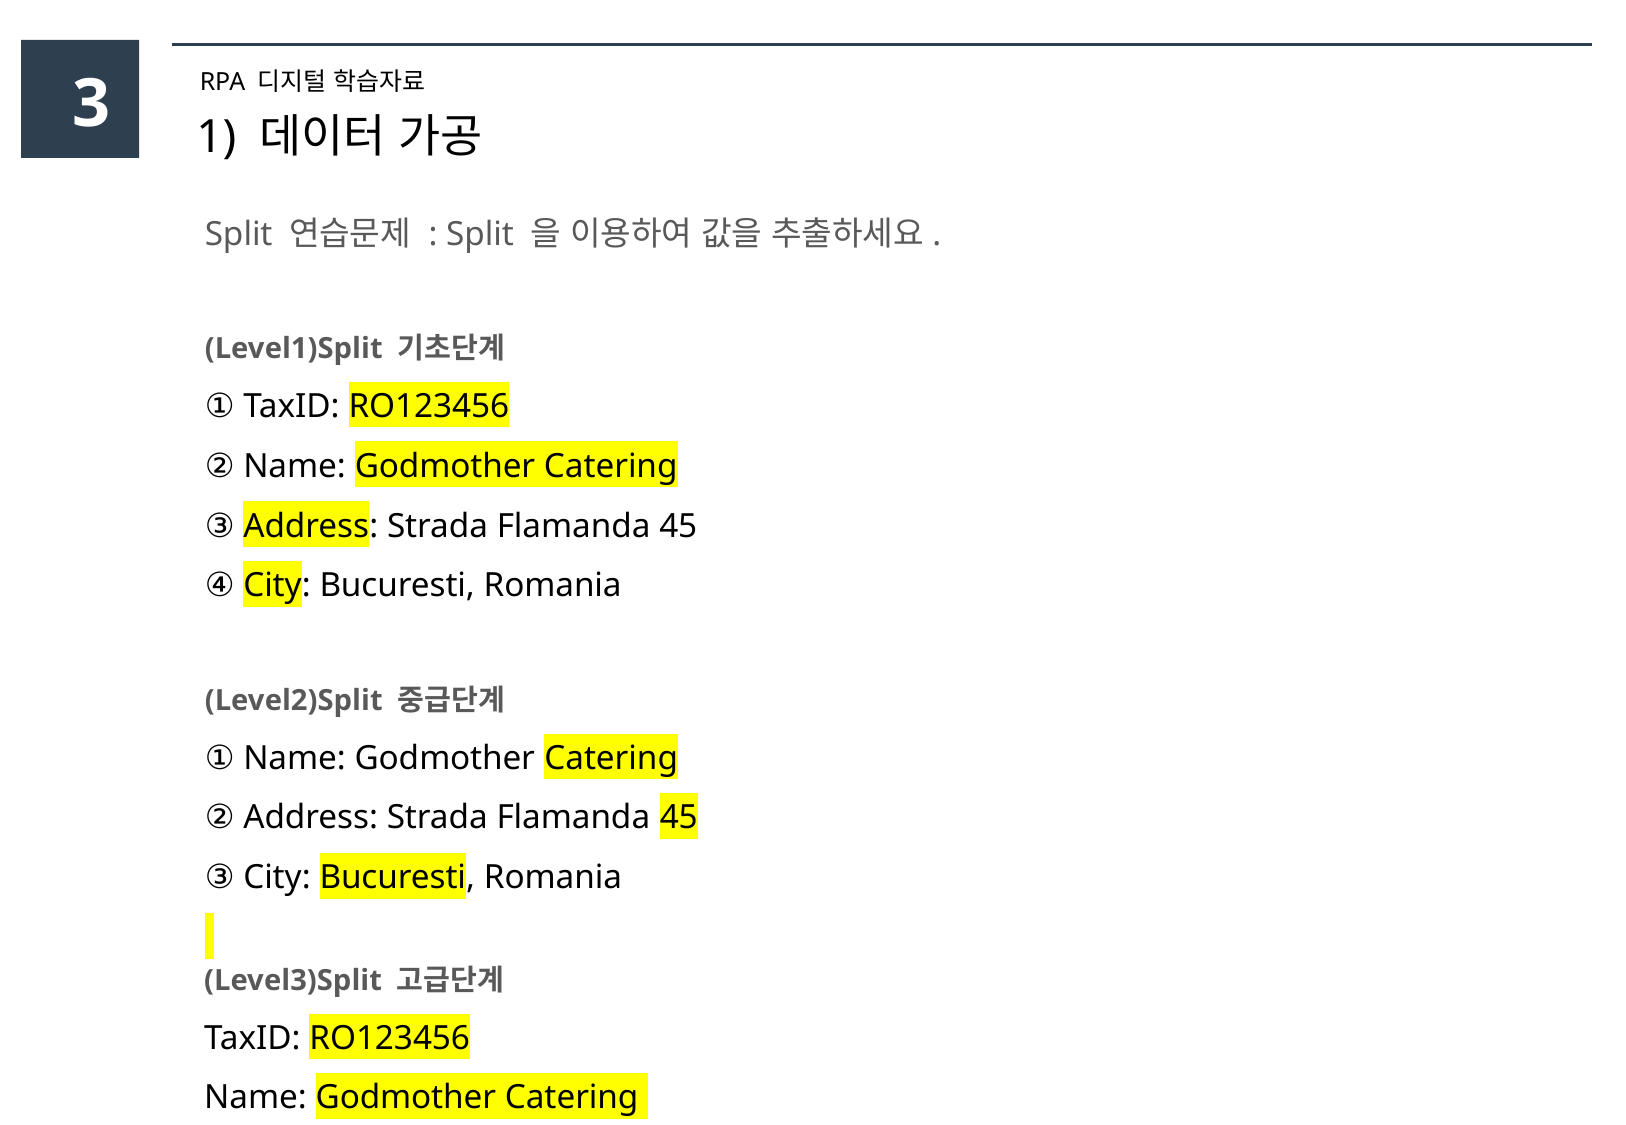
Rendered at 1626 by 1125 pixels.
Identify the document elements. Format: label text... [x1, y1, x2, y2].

text_box 3 [57, 52, 101, 148]
text_box Split 연습문제 : Split 을 이용하여 값을 추출하세요. (Level1)Split 기초단계 ① TaxID: RO123456 ② Name: Godmother Catering ③ Address: Strada Flamanda 45 ④ City: Bucuresti, Romania (Level2)Split 중급단계 ① Name: Godmother Catering ② Address: Strada Flamanda 45 ③ City: Bucuresti, Romania [190, 184, 1002, 963]
text_box (Level3)Split 고급단계 TaxID: RO123456 Name: Godmother Catering [189, 936, 702, 1123]
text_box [172, 57, 507, 171]
text_box [20, 39, 140, 159]
